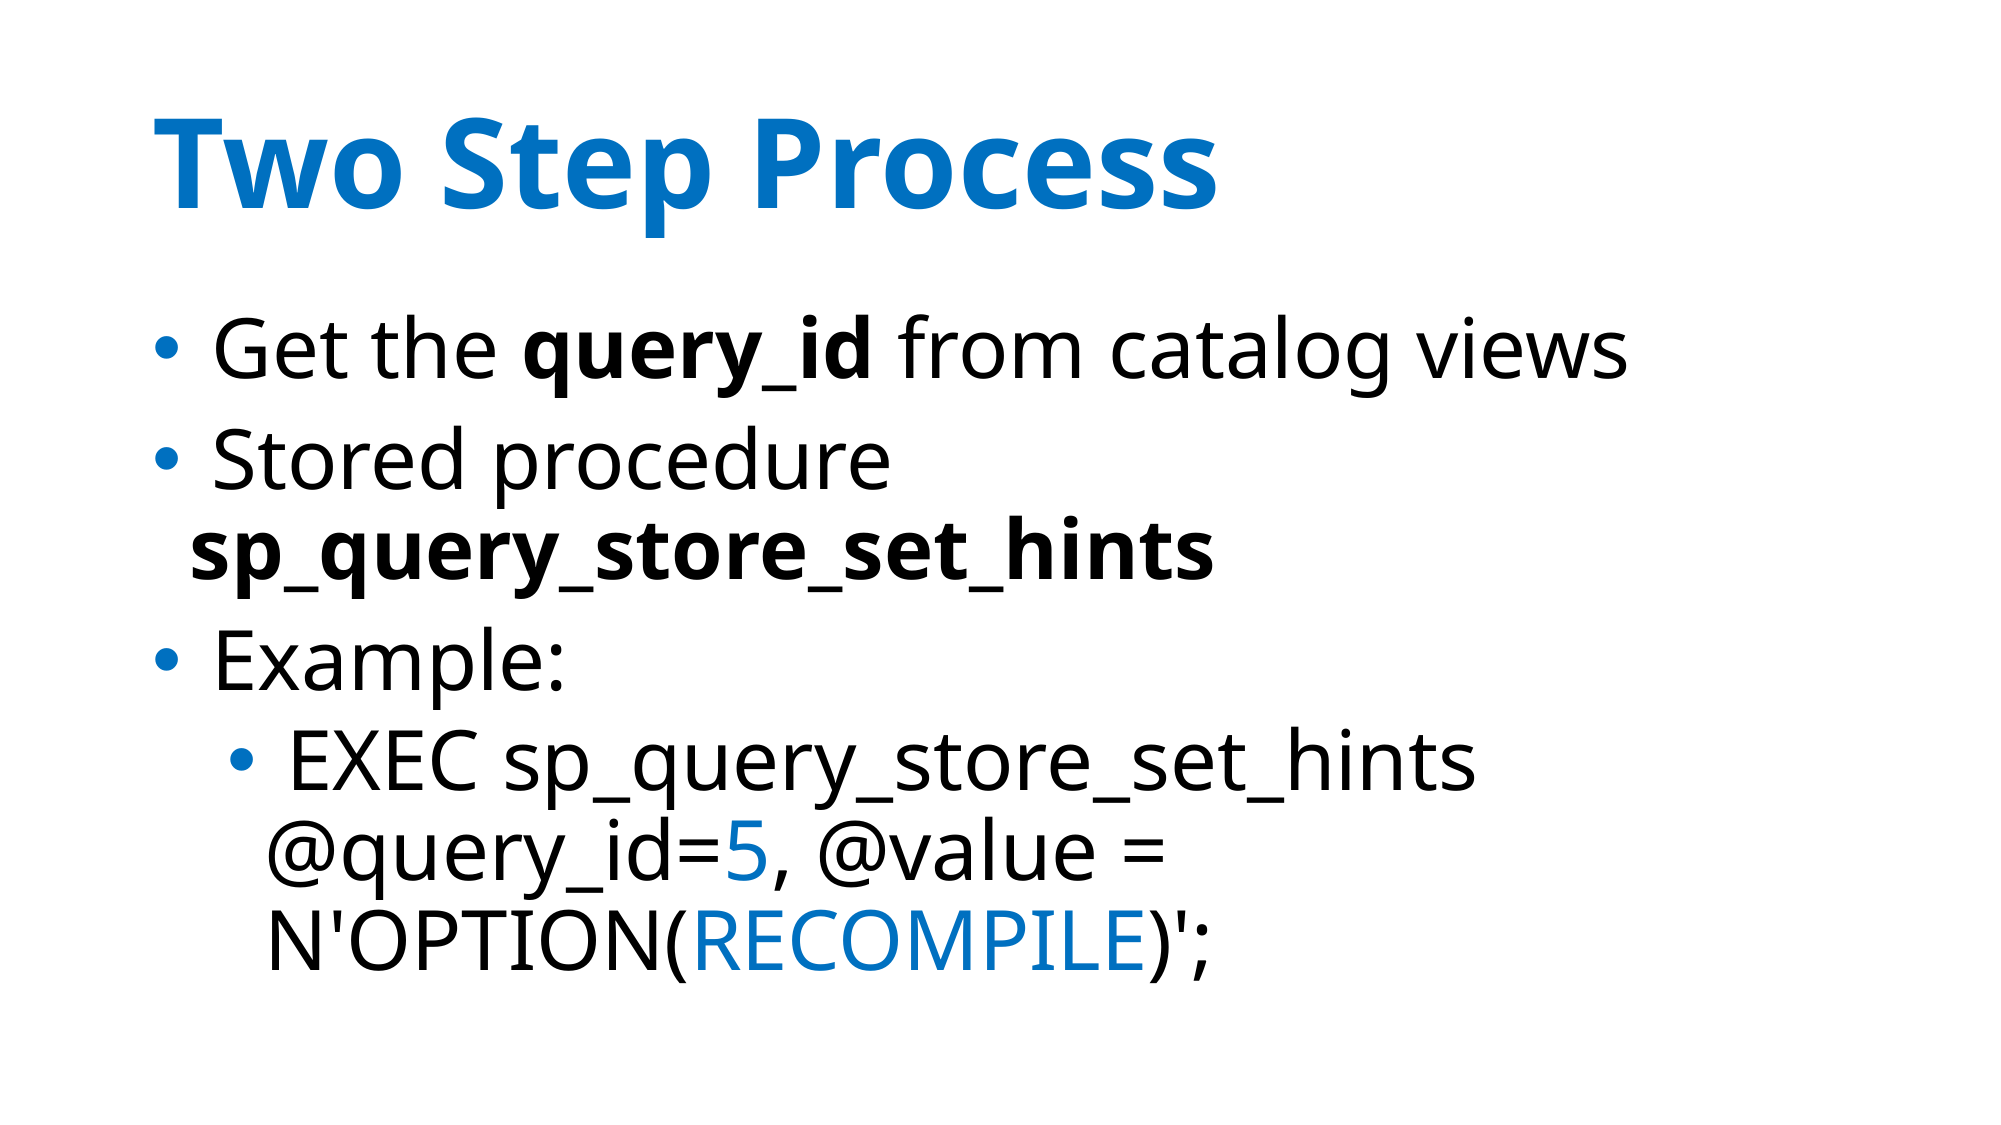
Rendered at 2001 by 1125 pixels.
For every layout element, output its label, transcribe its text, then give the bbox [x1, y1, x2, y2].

title Two Step Process [137, 59, 1863, 278]
list Get the query_id from catalog views Stored procedure sp_query_store_set_hints Example: EXEC sp_query_store_set_hints @query_id=5, @value = N'OPTION(RECOMPILE)'; [137, 299, 1863, 1014]
